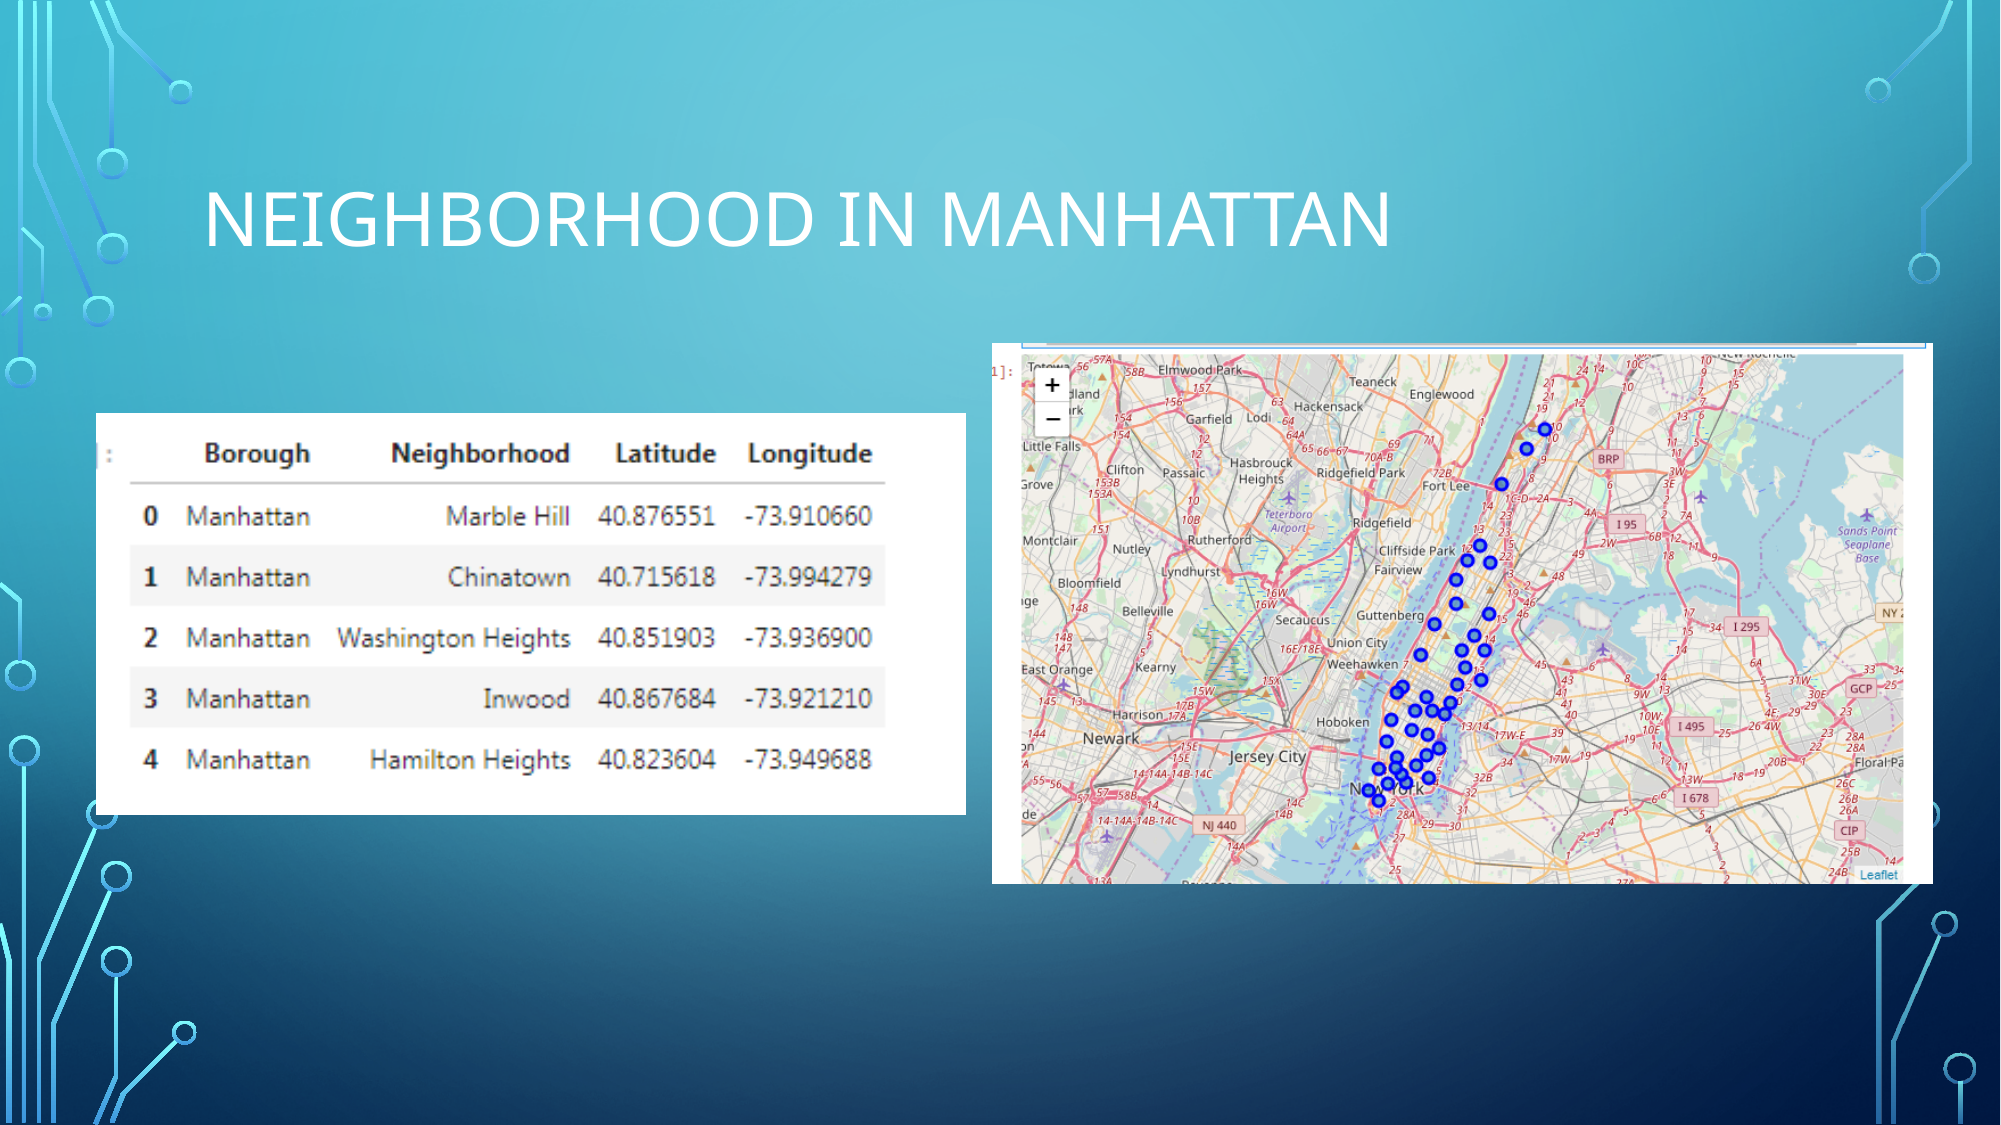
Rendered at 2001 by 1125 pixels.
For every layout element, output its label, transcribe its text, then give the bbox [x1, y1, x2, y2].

title Neighborhood in Manhattan [187, 101, 1813, 344]
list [95, 413, 966, 815]
picture [991, 343, 1933, 885]
